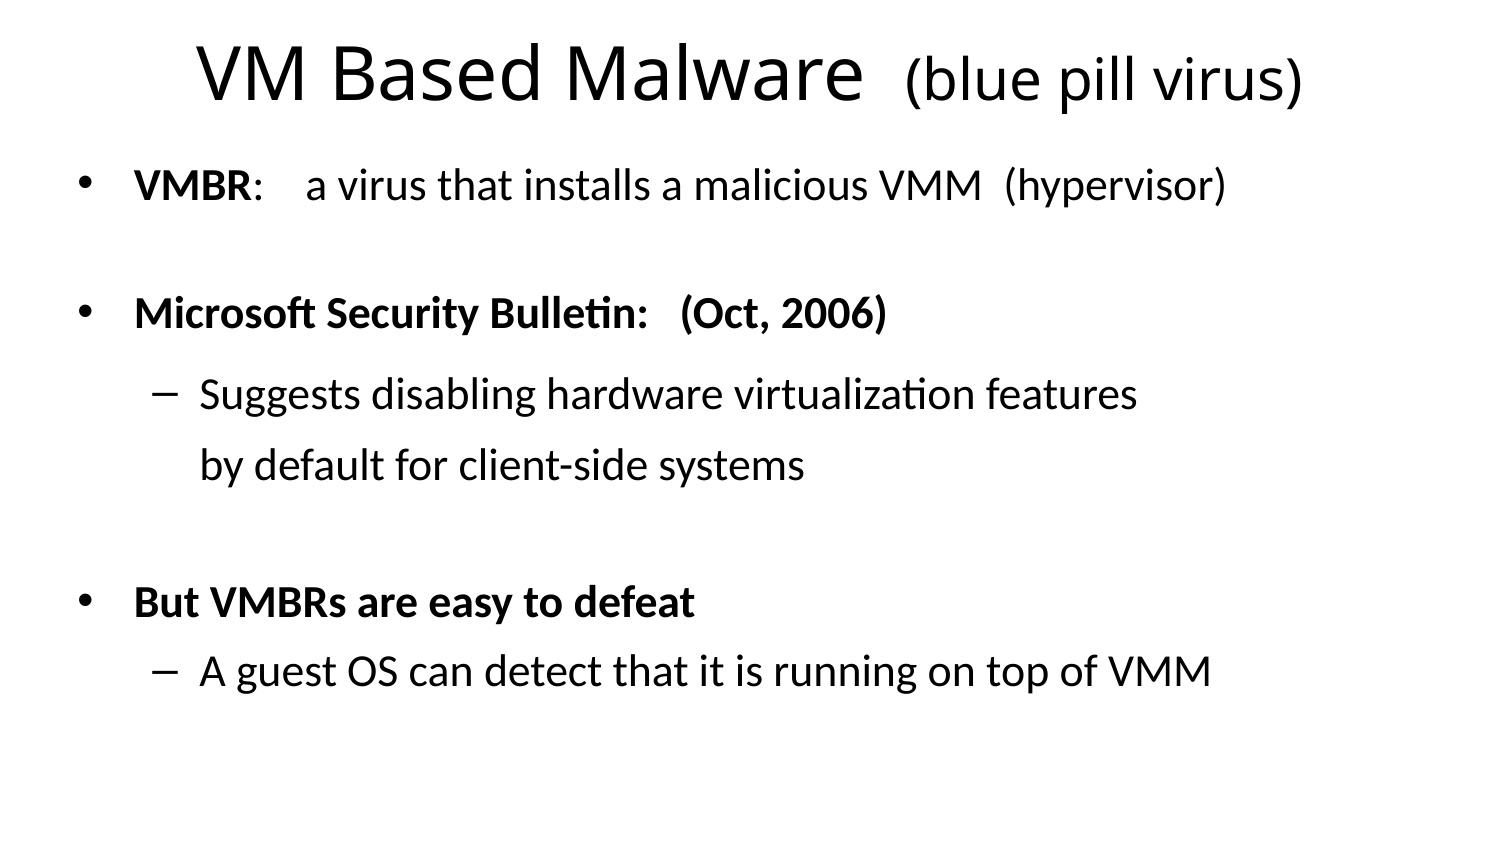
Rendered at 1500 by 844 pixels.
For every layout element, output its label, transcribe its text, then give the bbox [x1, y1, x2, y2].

title VM Based Malware (blue pill virus) [75, 0, 1425, 141]
list VMBR: a virus that installs a malicious VMM (hypervisor) Microsoft Security Bulletin: (Oct, 2006) Suggests disabling hardware virtualization features by default for client-side systems But VMBRs are easy to defeat A guest OS can detect that it is running on top of VMM [62, 146, 1438, 729]
